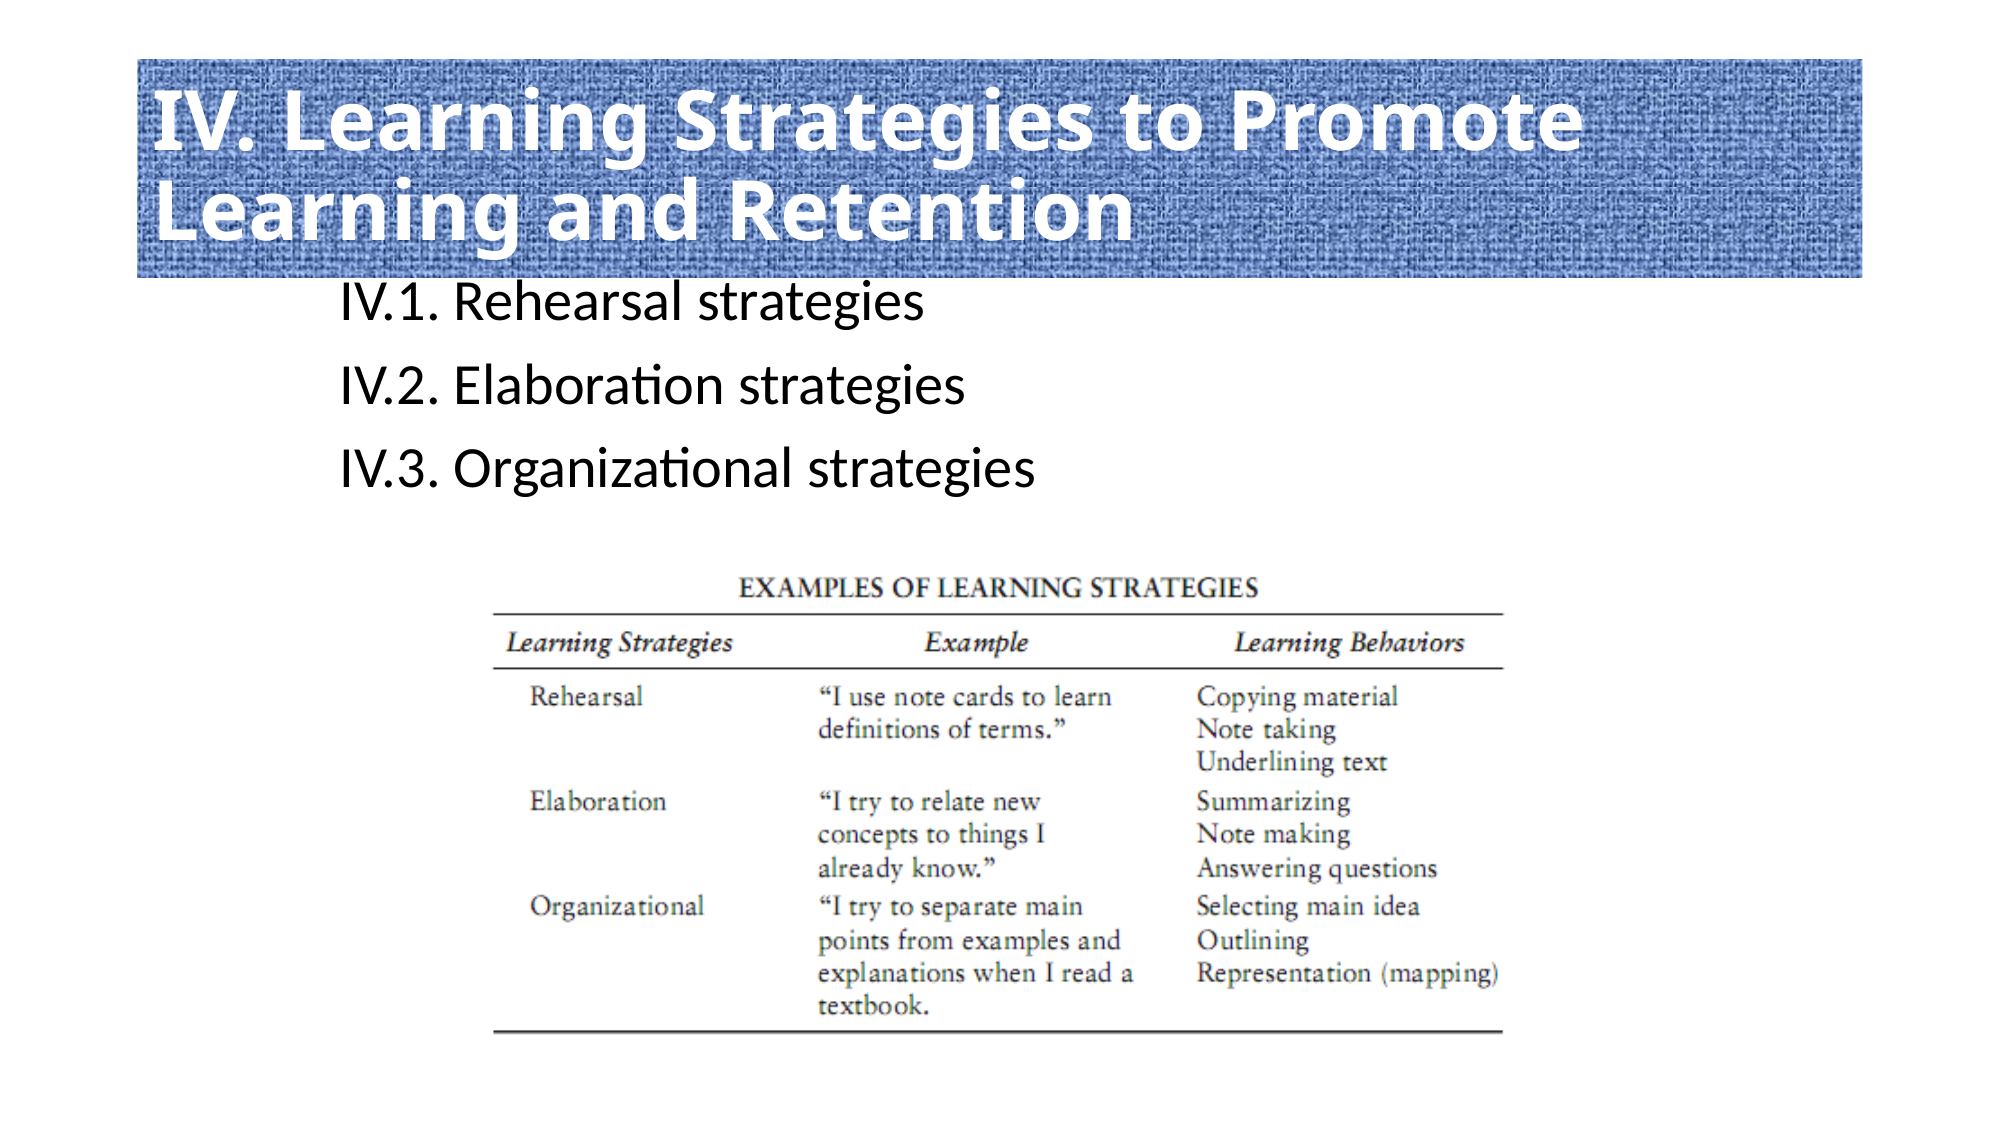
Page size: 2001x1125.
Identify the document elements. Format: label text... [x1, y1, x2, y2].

title IV. Learning Strategies to Promote Learning and Retention [137, 59, 1863, 278]
list IV.1. Rehearsal strategies IV.2. Elaboration strategies IV.3. Organizational strategies [324, 262, 1675, 918]
picture [474, 574, 1523, 1038]
